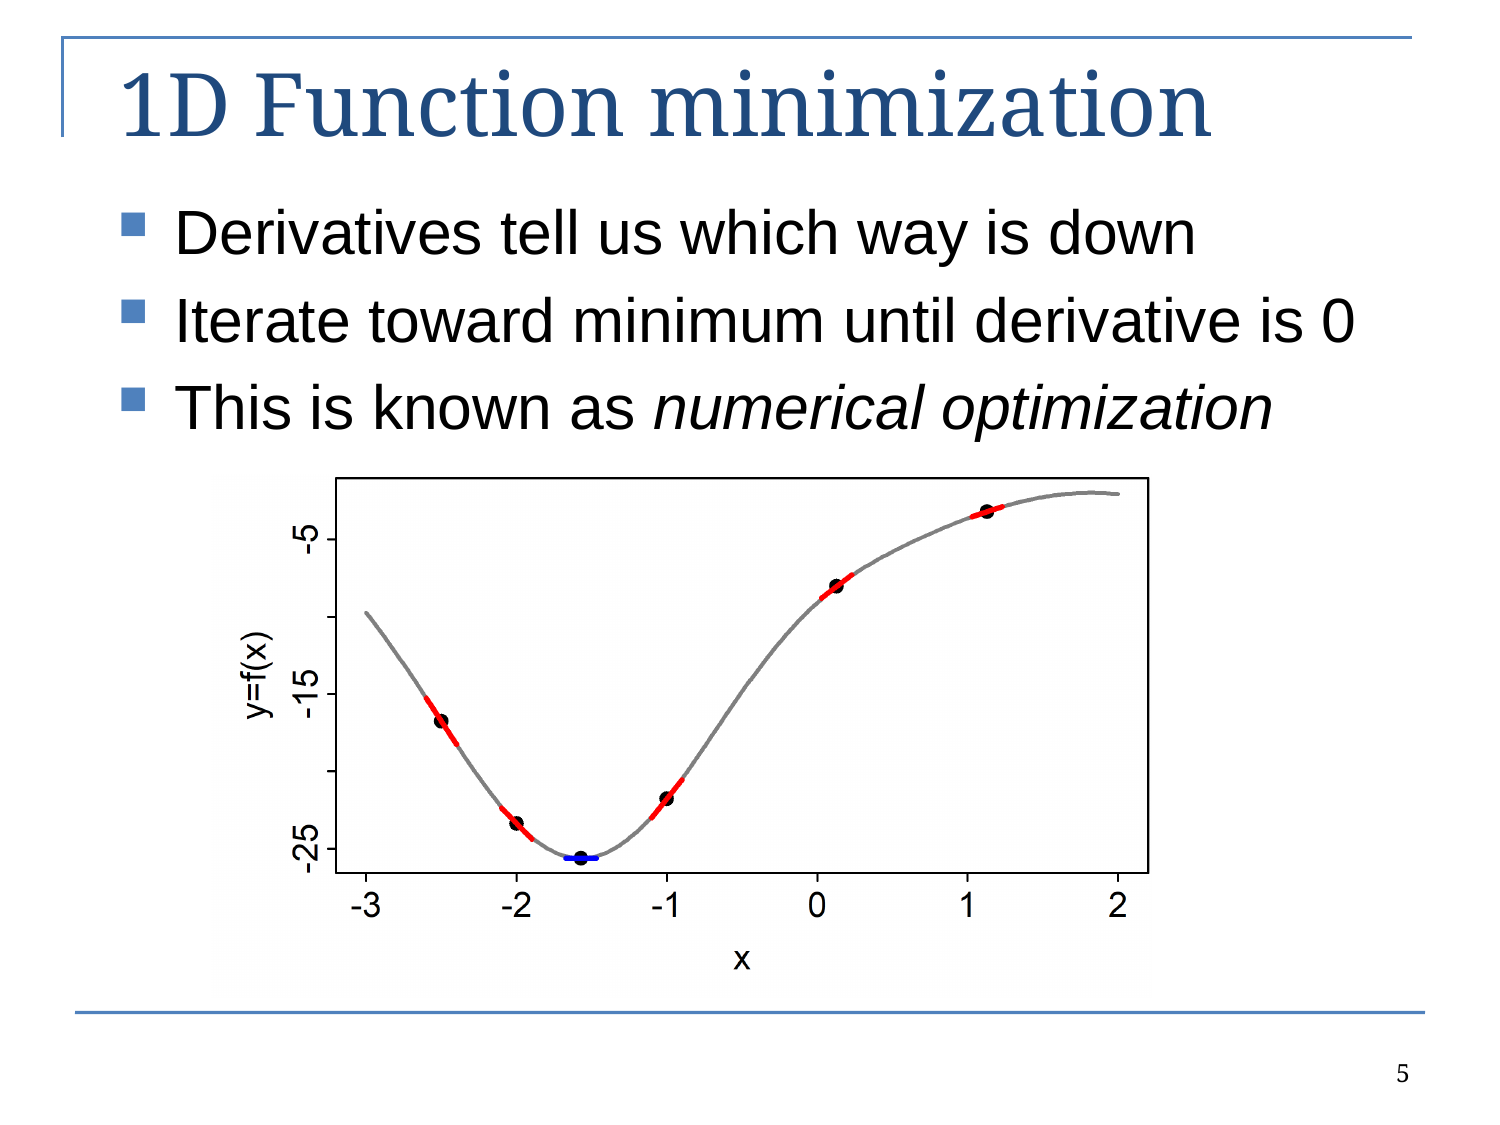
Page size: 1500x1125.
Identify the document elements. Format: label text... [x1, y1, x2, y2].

list Derivatives tell us which way is down Iterate toward minimum until derivative is 0 This is known as numerical optimization [103, 184, 1397, 470]
title 1D Function minimization [103, 41, 1397, 184]
slide_number 5 [1074, 1023, 1426, 1100]
picture [211, 474, 1153, 998]
